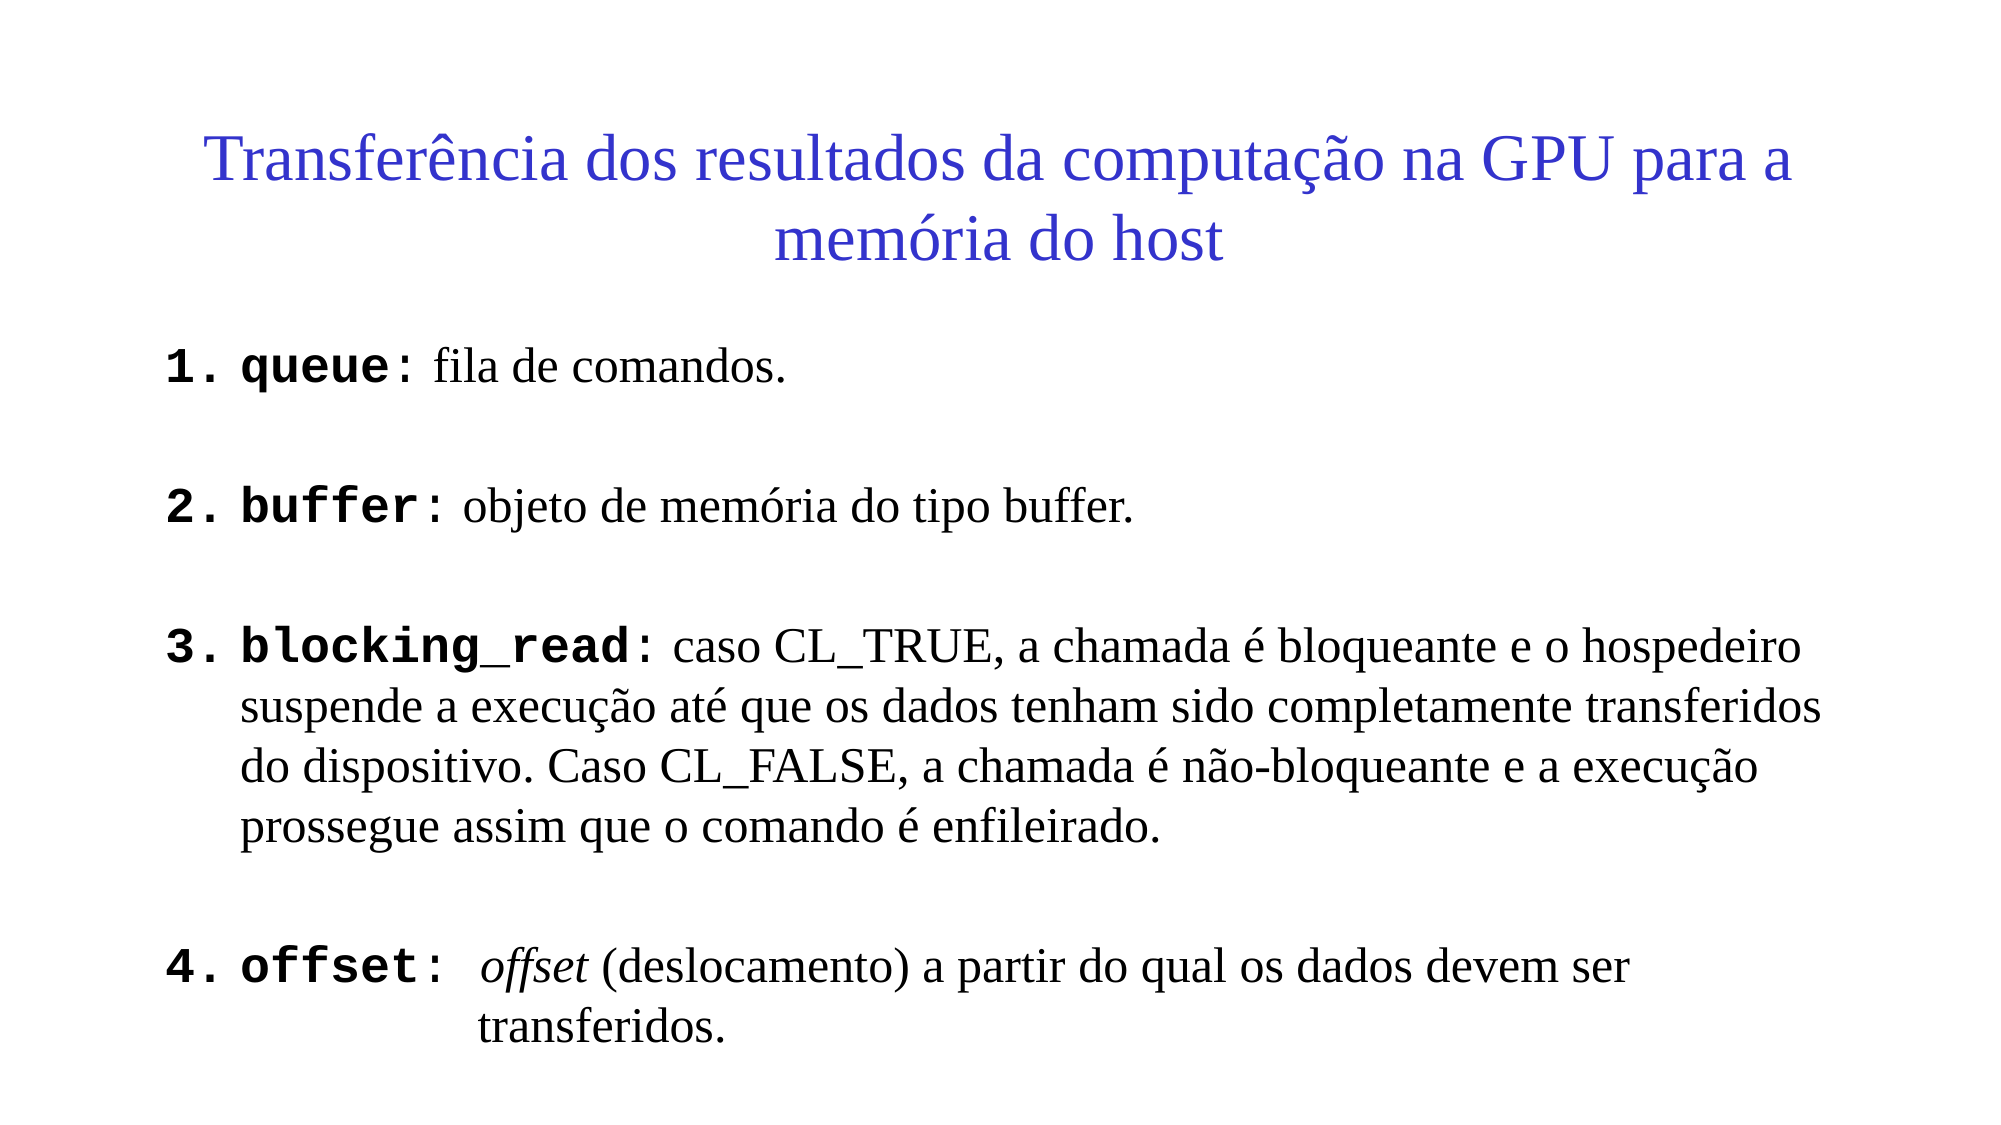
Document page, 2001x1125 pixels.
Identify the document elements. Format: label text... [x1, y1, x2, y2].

list queue: fila de comandos. buffer: objeto de memória do tipo buffer. blocking_read: caso CL_TRUE, a chamada é bloqueante e o hospedeiro suspende a execução até que os dados tenham sido completamente transferidos do dispositivo. Caso CL_FALSE, a chamada é não-bloqueante e a execução prossegue assim que o comando é enfileirado. offset: offset (deslocamento) a partir do qual os dados devem ser transferidos. [150, 324, 1850, 1099]
title Transferência dos resultados da computação na GPU para a memória do host [150, 99, 1850, 288]
